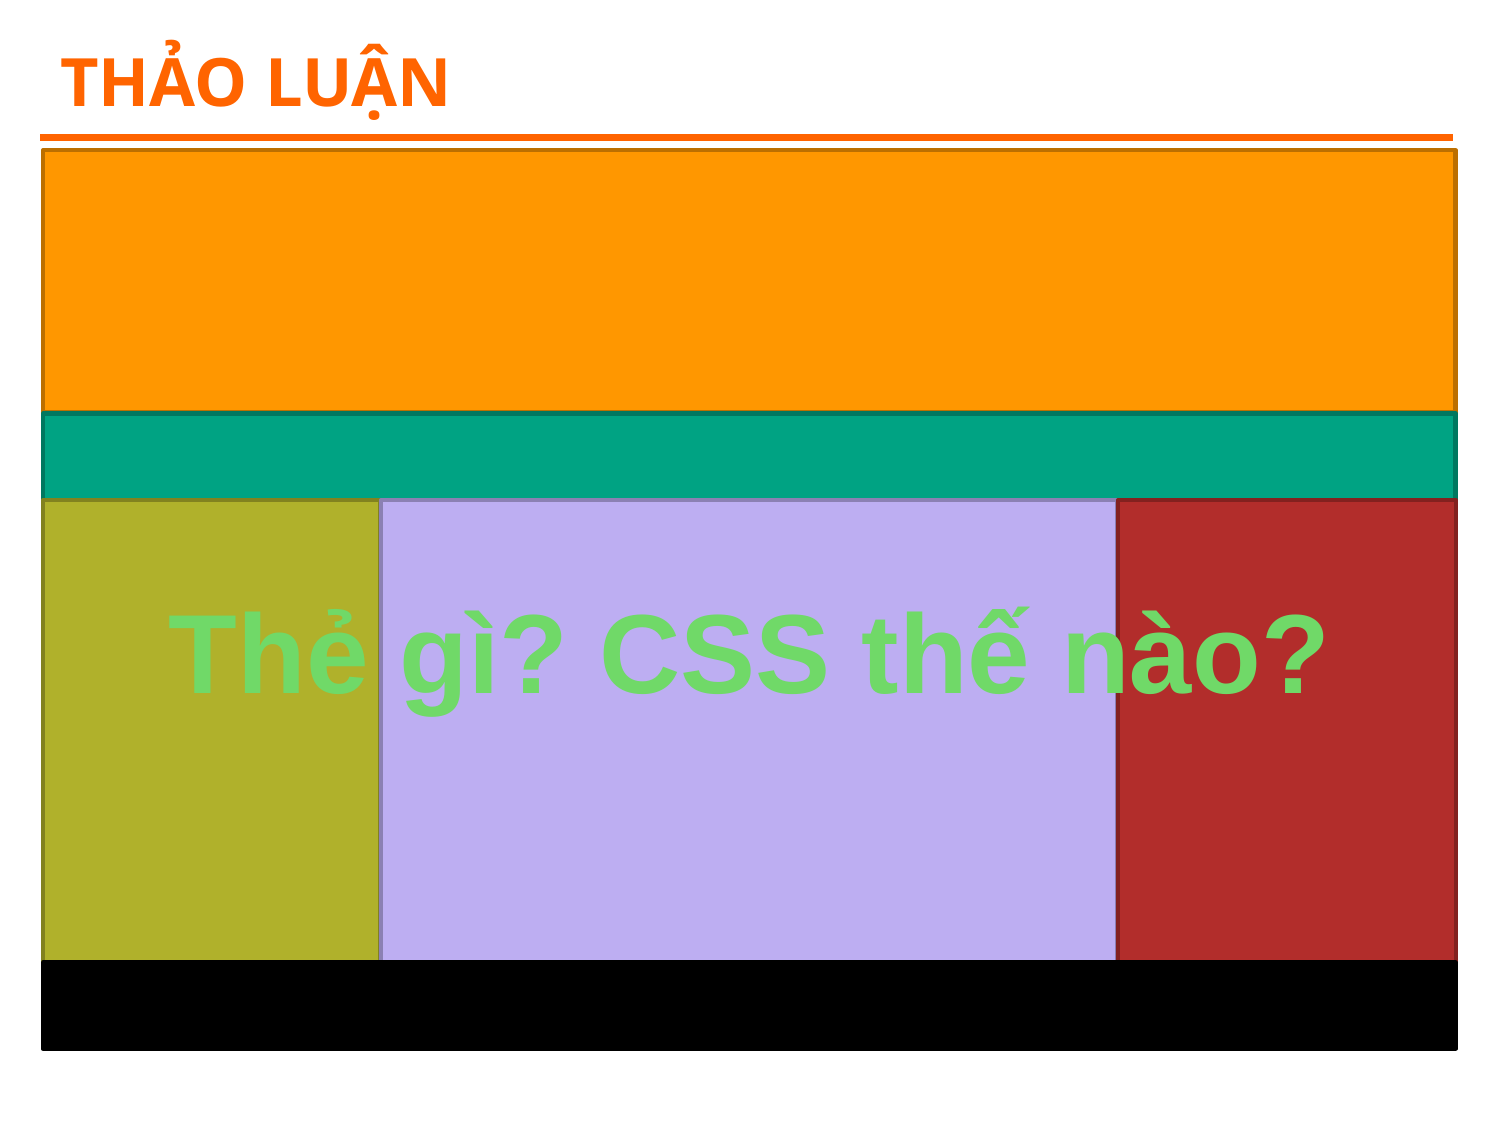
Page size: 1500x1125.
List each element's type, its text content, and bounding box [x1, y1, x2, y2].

text_box [41, 498, 379, 960]
text_box [1116, 498, 1458, 960]
title Thảo luận [40, 29, 1454, 130]
text_box [41, 411, 1458, 498]
text_box [379, 498, 1116, 573]
text_box [379, 724, 1116, 960]
text_box Thẻ gì? CSS thế nào? [153, 573, 1347, 724]
text_box [41, 148, 1458, 411]
text_box [41, 960, 1458, 1051]
